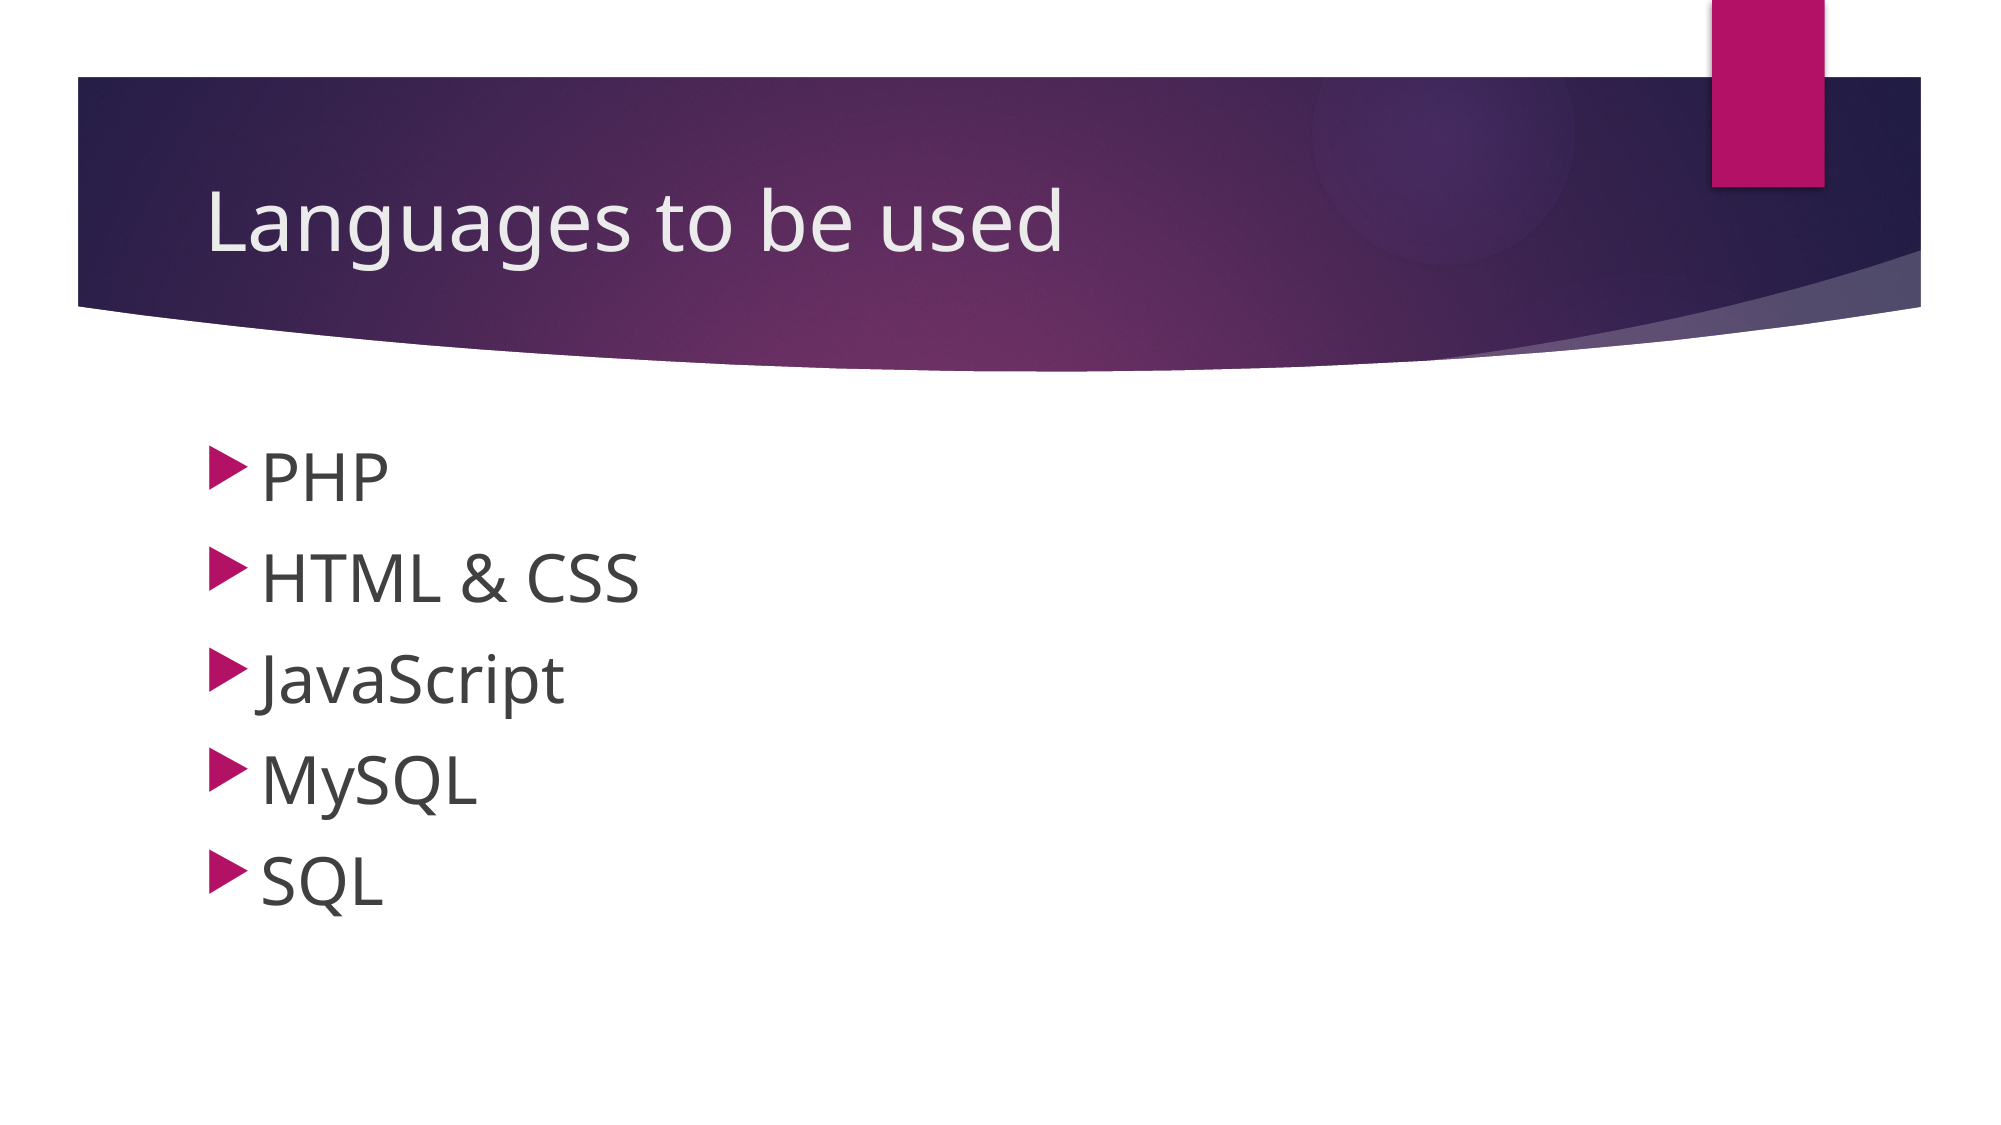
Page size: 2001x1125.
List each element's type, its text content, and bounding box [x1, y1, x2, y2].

list PHP HTML & CSS JavaScript MySQL SQL [189, 427, 1638, 988]
title Languages to be used [189, 159, 1627, 276]
